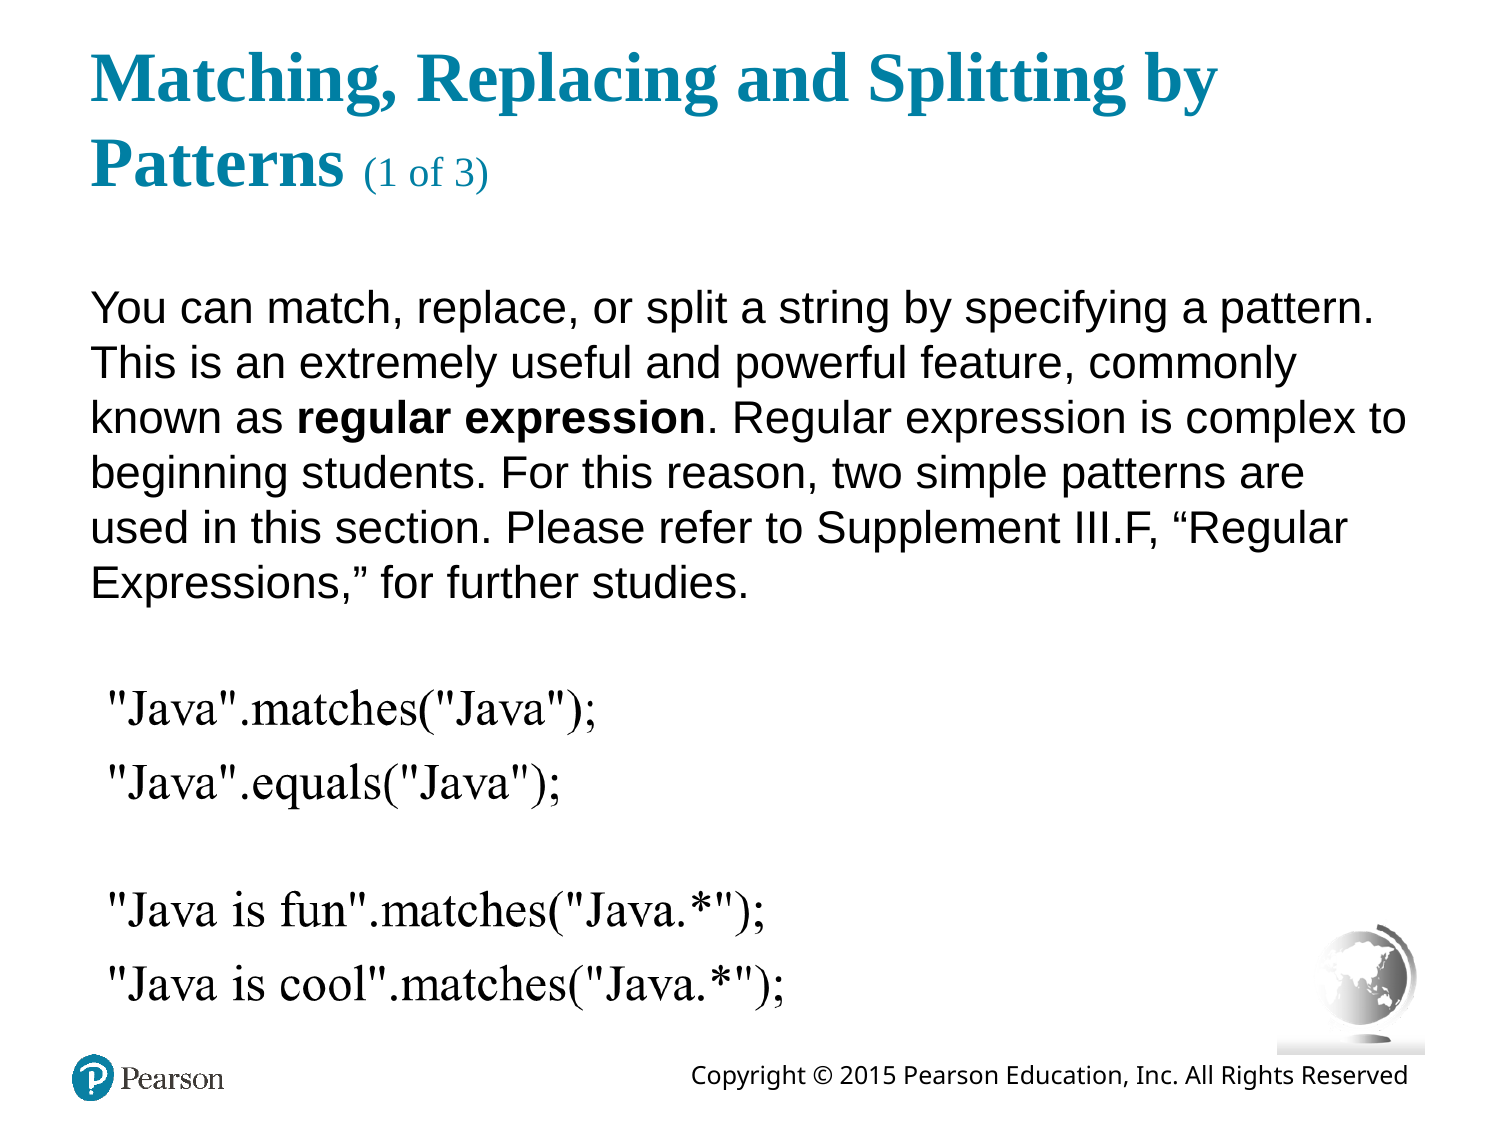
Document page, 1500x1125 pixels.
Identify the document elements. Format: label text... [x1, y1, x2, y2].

picture [1277, 919, 1425, 1055]
picture [72, 1088, 82, 1101]
picture [72, 1054, 88, 1070]
picture [74, 659, 816, 1043]
picture [81, 1063, 106, 1088]
picture [99, 1054, 224, 1101]
title Matching, Replacing and Splitting by Patterns (1 of 3) [75, 35, 1425, 216]
list You can match, replace, or split a string by specifying a pattern. This is an extremely useful and powerful feature, commonly known as regular expression. Regular expression is complex to beginning students. For this reason, two simple patterns are used in this section. Please refer to Supplement III.F, “Regular Expressions,” for further studies. [75, 262, 1425, 620]
